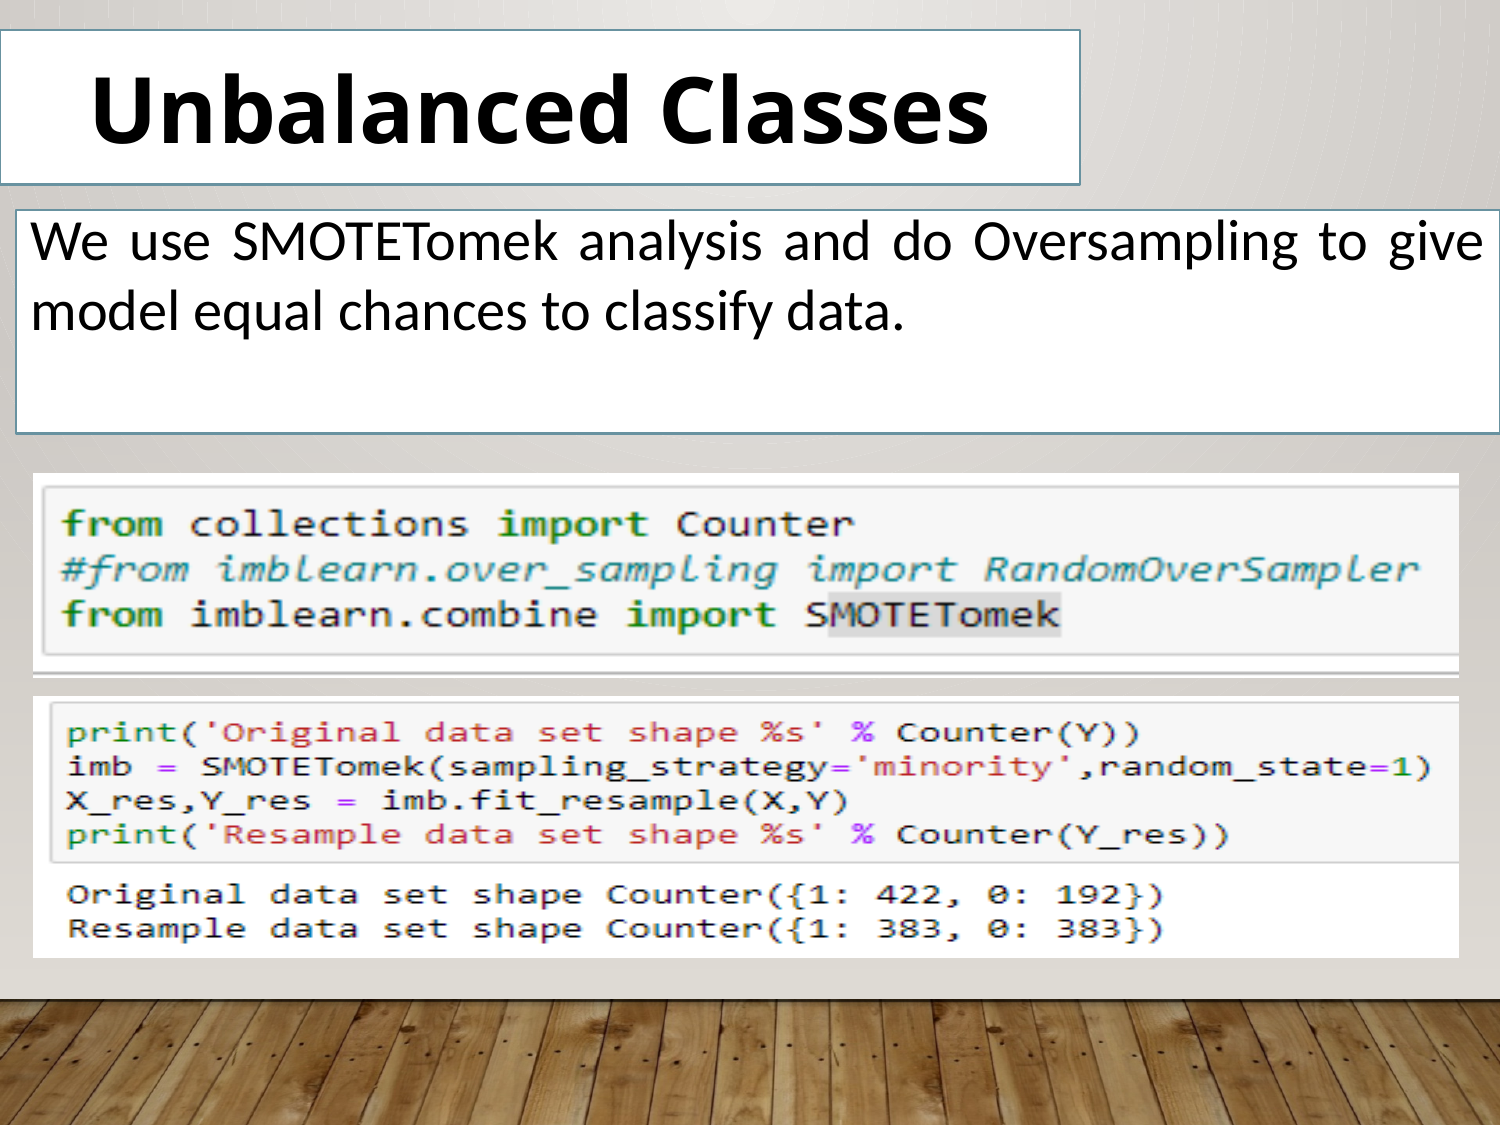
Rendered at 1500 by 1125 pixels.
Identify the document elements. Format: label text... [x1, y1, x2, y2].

picture [33, 472, 1459, 679]
text_box Unbalanced Classes [0, 29, 1081, 186]
picture [33, 696, 1459, 959]
text_box We use SMOTETomek analysis and do Oversampling to give model equal chances to classify data. [15, 209, 1500, 435]
picture [0, 999, 1500, 1125]
